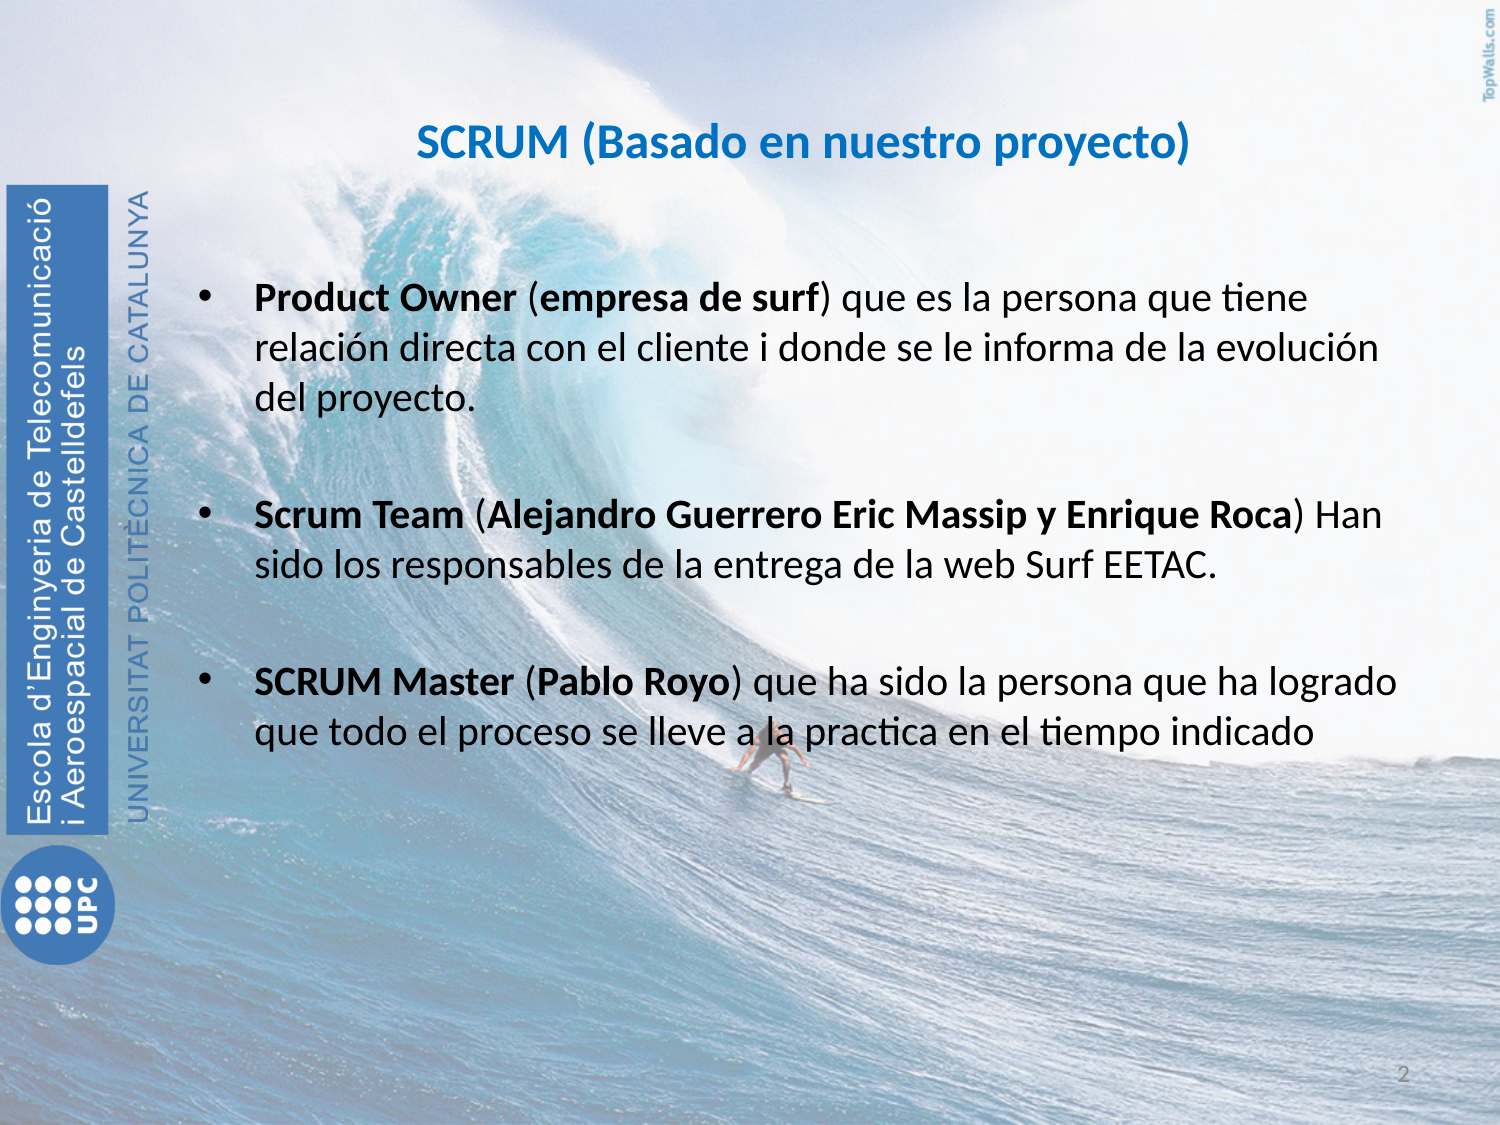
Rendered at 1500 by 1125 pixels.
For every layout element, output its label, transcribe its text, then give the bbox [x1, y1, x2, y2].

picture [0, 185, 464, 964]
list Product Owner (empresa de surf) que es la persona que tiene relación directa con el cliente i donde se le informa de la evolución del proyecto. Scrum Team (Alejandro Guerrero Eric Massip y Enrique Roca) Han sido los responsables de la entrega de la web Surf EETAC. SCRUM Master (Pablo Royo) que ha sido la persona que ha logrado que todo el proceso se lleve a la practica en el tiempo indicado [183, 262, 1425, 1005]
slide_number 2 [1074, 1042, 1425, 1103]
title SCRUM (Basado en nuestro proyecto) [183, 45, 1425, 233]
